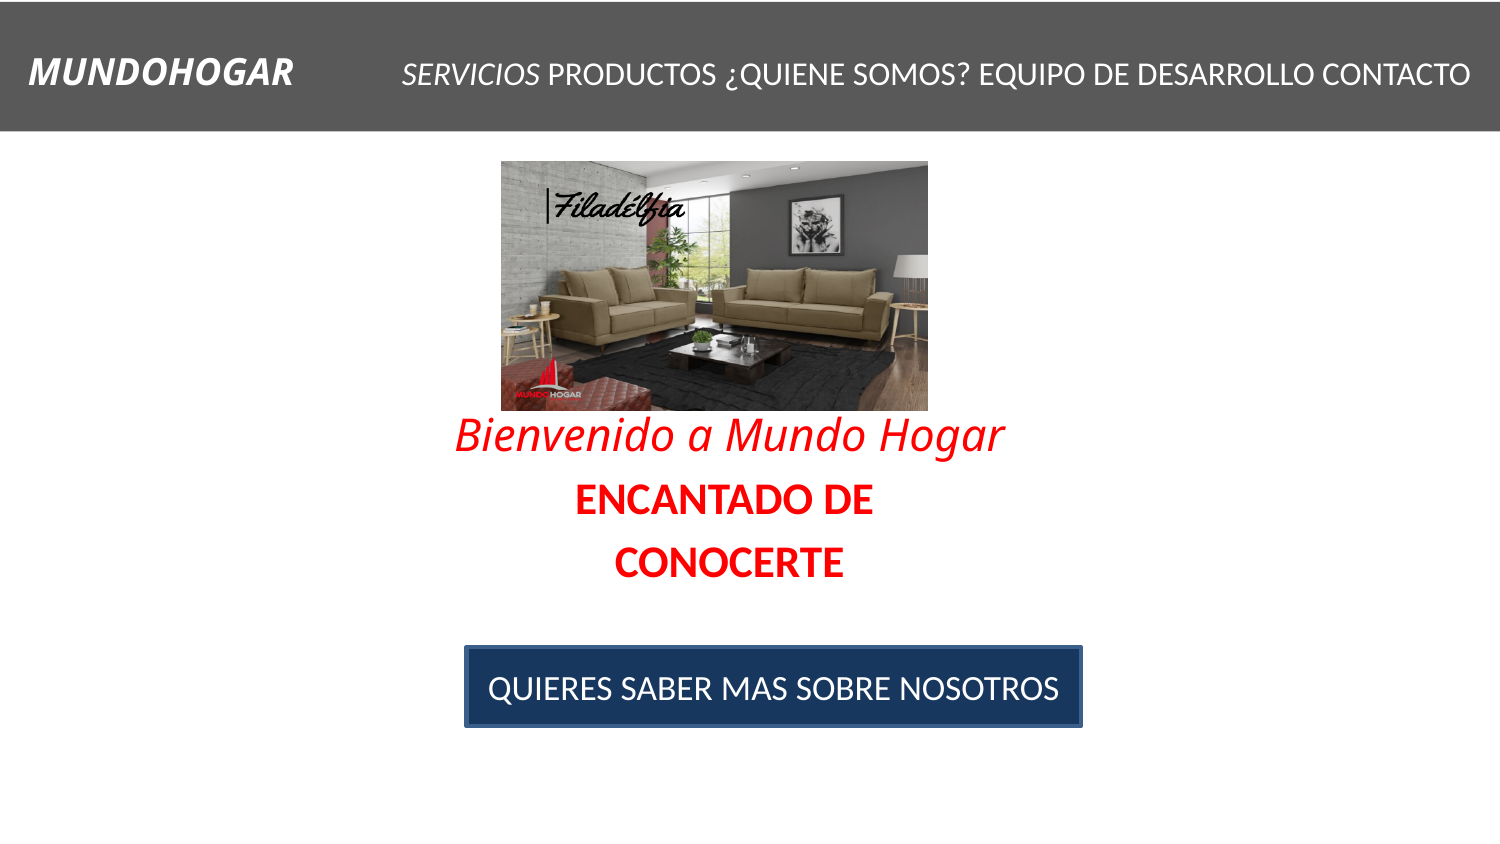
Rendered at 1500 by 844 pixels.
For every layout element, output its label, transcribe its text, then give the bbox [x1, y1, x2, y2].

title MUNDOHOGAR SERVICIOS PRODUCTOS ¿QUIENE SOMOS? EQUIPO DE DESARROLLO CONTACTO [0, 1, 1500, 132]
text_box QUIERES SABER MAS SOBRE NOSOTROS [464, 645, 1083, 728]
subtitle Bienvenido a Mundo Hogar ENCANTADO DE CONOCERTE [235, 398, 1224, 596]
picture [501, 161, 928, 412]
